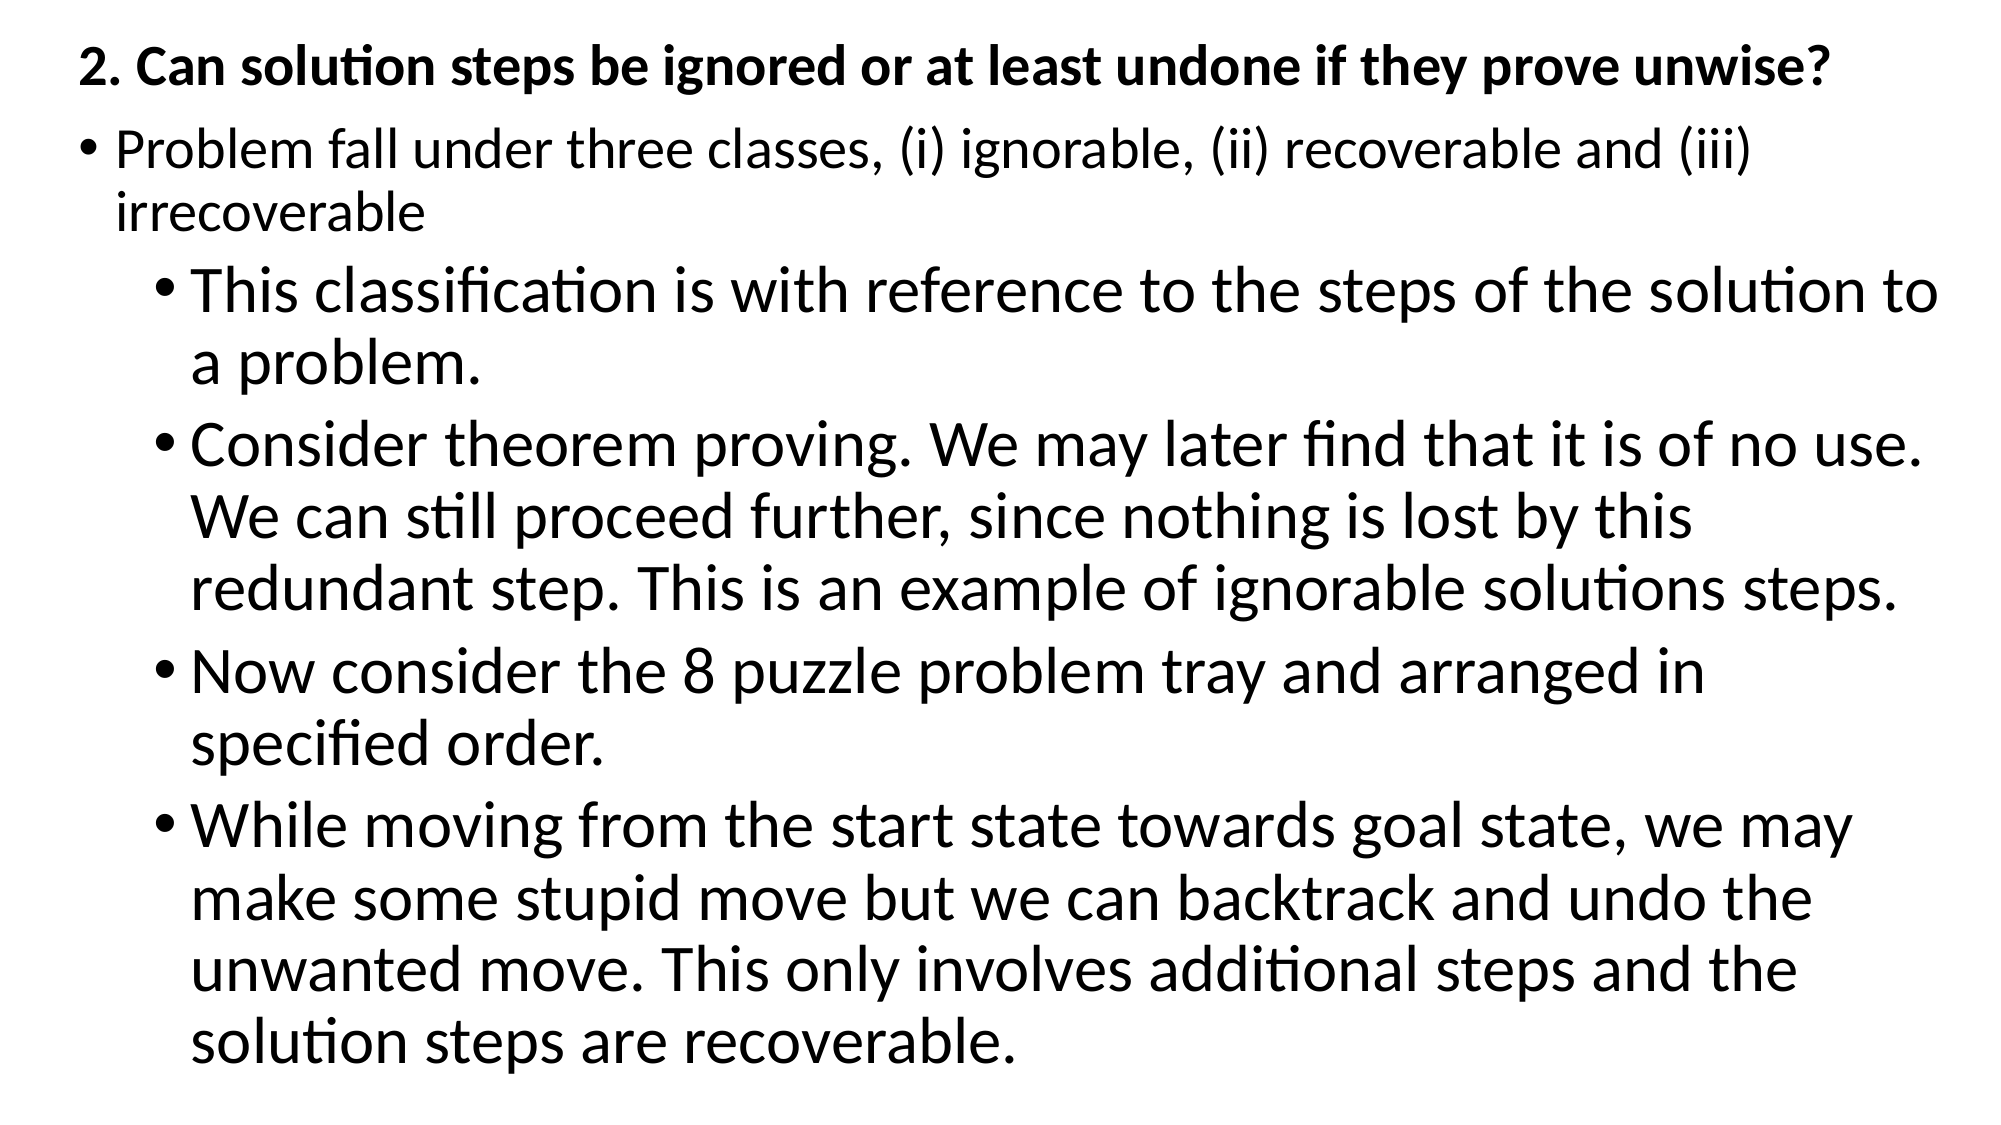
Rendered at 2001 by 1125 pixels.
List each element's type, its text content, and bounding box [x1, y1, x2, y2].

list 2. Can solution steps be ignored or at least undone if they prove unwise? Problem fall under three classes, (i) ignorable, (ii) recoverable and (iii) irrecoverable This classification is with reference to the steps of the solution to a problem. Consider theorem proving. We may later find that it is of no use. We can still proceed further, since nothing is lost by this redundant step. This is an example of ignorable solutions steps. Now consider the 8 puzzle problem tray and arranged in specified order. While moving from the start state towards goal state, we may make some stupid move but we can backtrack and undo the unwanted move. This only involves additional steps and the solution steps are recoverable. [63, 27, 1957, 1091]
